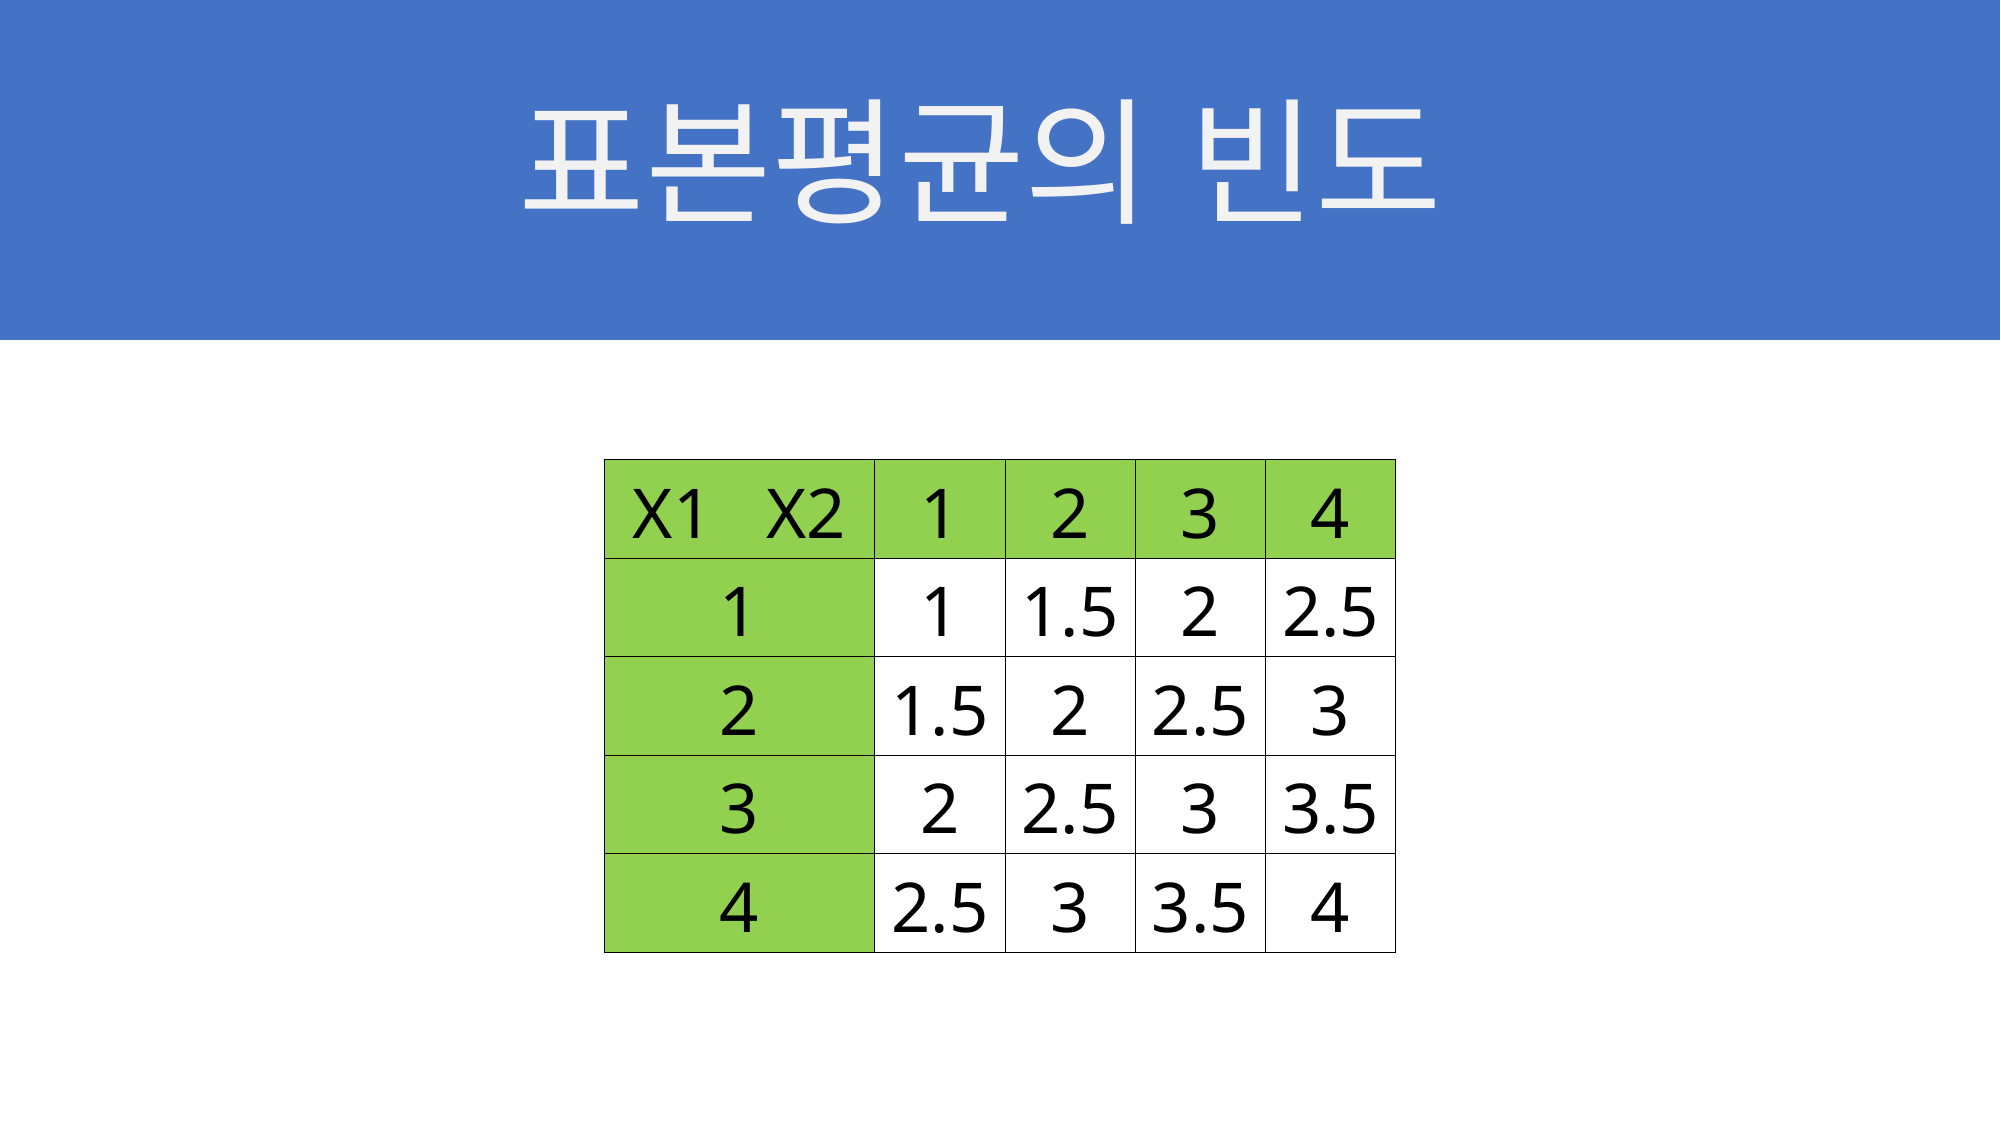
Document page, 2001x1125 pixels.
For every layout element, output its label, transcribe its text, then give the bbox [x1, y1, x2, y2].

table_cell 2.5 [1006, 756, 1135, 853]
table_cell 2.5 [1136, 657, 1265, 755]
table_cell 2.5 [875, 854, 1005, 952]
table_cell 4 [605, 854, 874, 952]
table_cell 2 [605, 657, 874, 755]
table_cell 1 [875, 559, 1005, 656]
table_cell 3 [605, 756, 874, 853]
table_header 3 [1136, 460, 1265, 558]
table_cell 2 [1006, 657, 1135, 755]
table_cell 4 [1266, 854, 1395, 952]
table_cell 3.5 [1136, 854, 1265, 952]
table_cell 1.5 [1006, 559, 1135, 656]
table_cell 2.5 [1266, 559, 1395, 656]
table_header X1 X2 [605, 460, 874, 558]
table_cell 1.5 [875, 657, 1005, 755]
table_header 2 [1006, 460, 1135, 558]
table_cell 3 [1136, 756, 1265, 853]
table_header 1 [875, 460, 1005, 558]
table_cell 3 [1266, 657, 1395, 755]
table_cell 2 [1136, 559, 1265, 656]
table_cell 3 [1006, 854, 1135, 952]
title 표본평균의 빈도 [137, 60, 1863, 278]
table_cell 1 [605, 559, 874, 656]
table_cell 2 [875, 756, 1005, 853]
table_cell 3.5 [1266, 756, 1395, 853]
table_header 4 [1266, 460, 1395, 558]
text_box [0, 0, 2000, 341]
